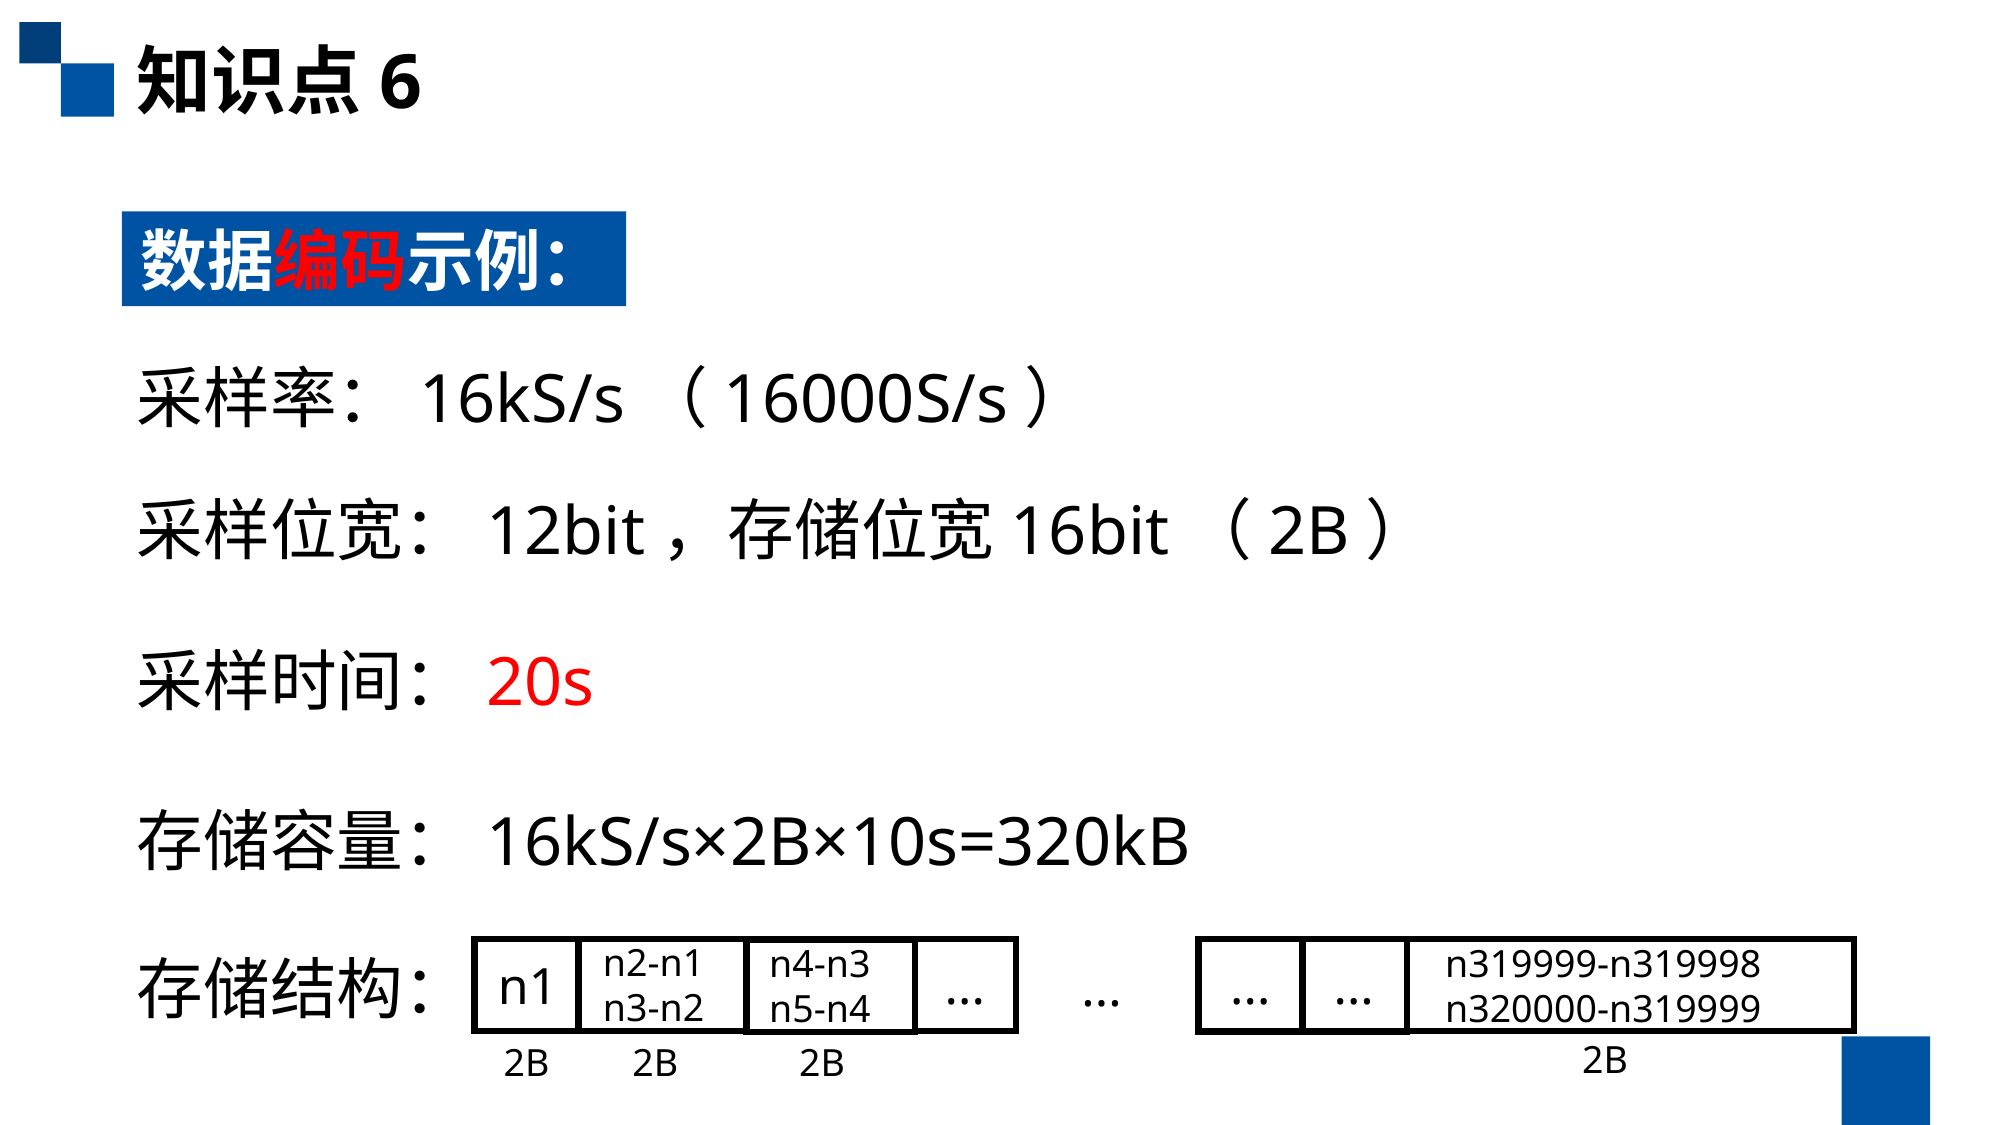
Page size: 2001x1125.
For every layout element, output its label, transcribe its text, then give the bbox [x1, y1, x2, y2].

text_box [1197, 938, 1302, 1032]
text_box 采样时间：20s [121, 631, 1204, 726]
text_box [911, 938, 1017, 1032]
text_box 2B [1567, 1038, 1644, 1088]
slide_number [1771, 1050, 2000, 1111]
text_box [1406, 938, 1430, 1032]
text_box [741, 938, 748, 1032]
text_box 采样率：16kS/s（16000S/s） [121, 348, 1204, 443]
text_box 2B [617, 1031, 694, 1092]
text_box [1302, 938, 1406, 1032]
text_box n319999-n319998 n320000-n319999 [1430, 932, 1878, 1038]
text_box 存储结构： [121, 939, 466, 1035]
text_box 知识点6 [121, 25, 1008, 131]
text_box 采样位宽：12bit，存储位宽16bit（2B） [121, 480, 1592, 575]
text_box 存储容量：16kS/s×2B×10s=320kB [121, 791, 1407, 887]
text_box 2B [784, 1038, 861, 1091]
text_box n1 [483, 947, 573, 1023]
text_box 数据编码示例： [121, 211, 627, 307]
text_box 2B [488, 1031, 565, 1092]
text_box n2-n1 n3-n2 [588, 931, 741, 1037]
text_box ... [929, 947, 1000, 1023]
text_box [473, 938, 578, 1032]
text_box [578, 938, 588, 1032]
text_box n4-n3 n5-n4 [754, 932, 907, 1038]
text_box [745, 939, 754, 1033]
text_box ... [1066, 949, 1137, 1025]
text_box ... [1215, 947, 1286, 1023]
text_box ... [1318, 947, 1390, 1023]
text_box [907, 939, 916, 1033]
